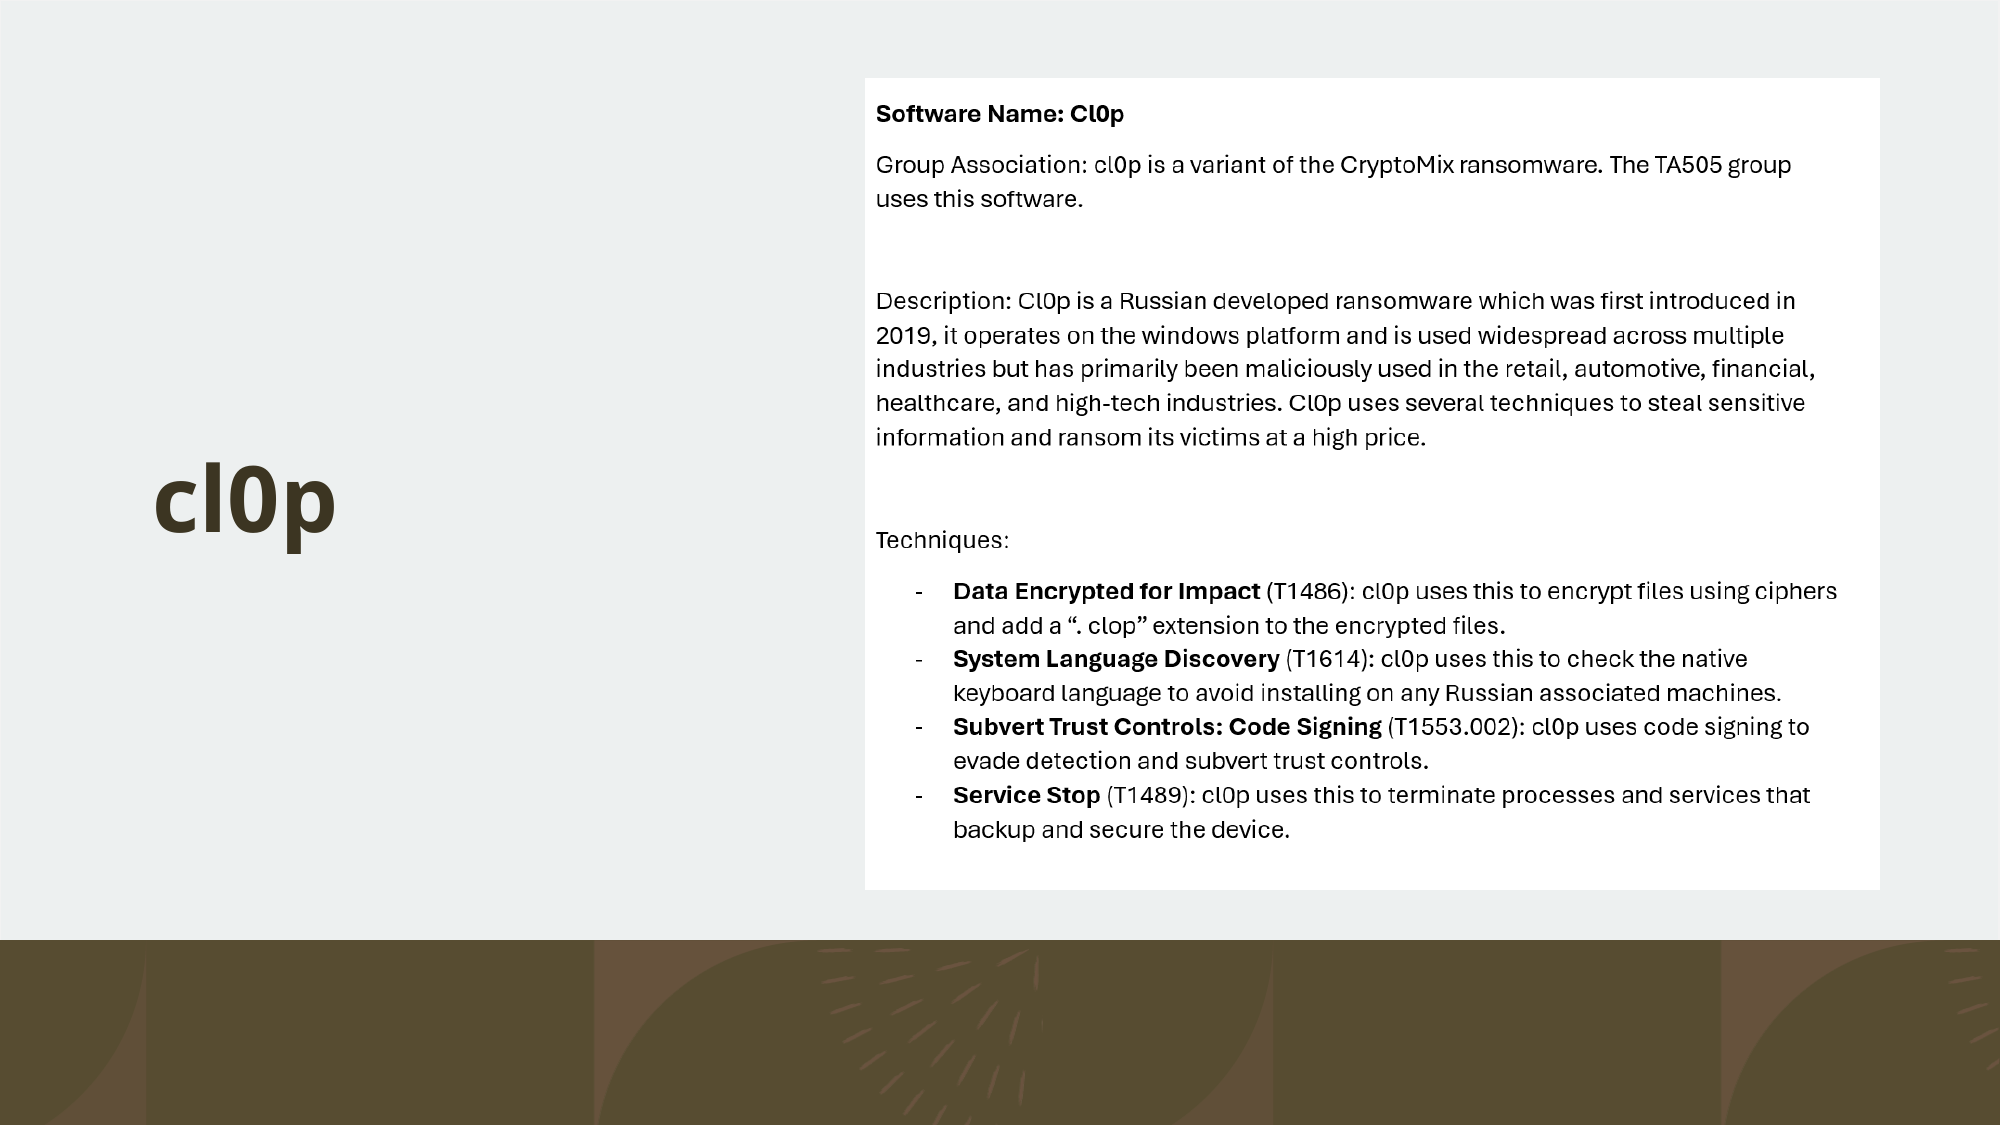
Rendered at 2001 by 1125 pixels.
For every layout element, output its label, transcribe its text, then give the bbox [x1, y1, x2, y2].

text_box [0, 229, 2000, 939]
text_box [0, 939, 2000, 1125]
title cl0p [137, 229, 788, 559]
picture [0, 0, 2000, 890]
